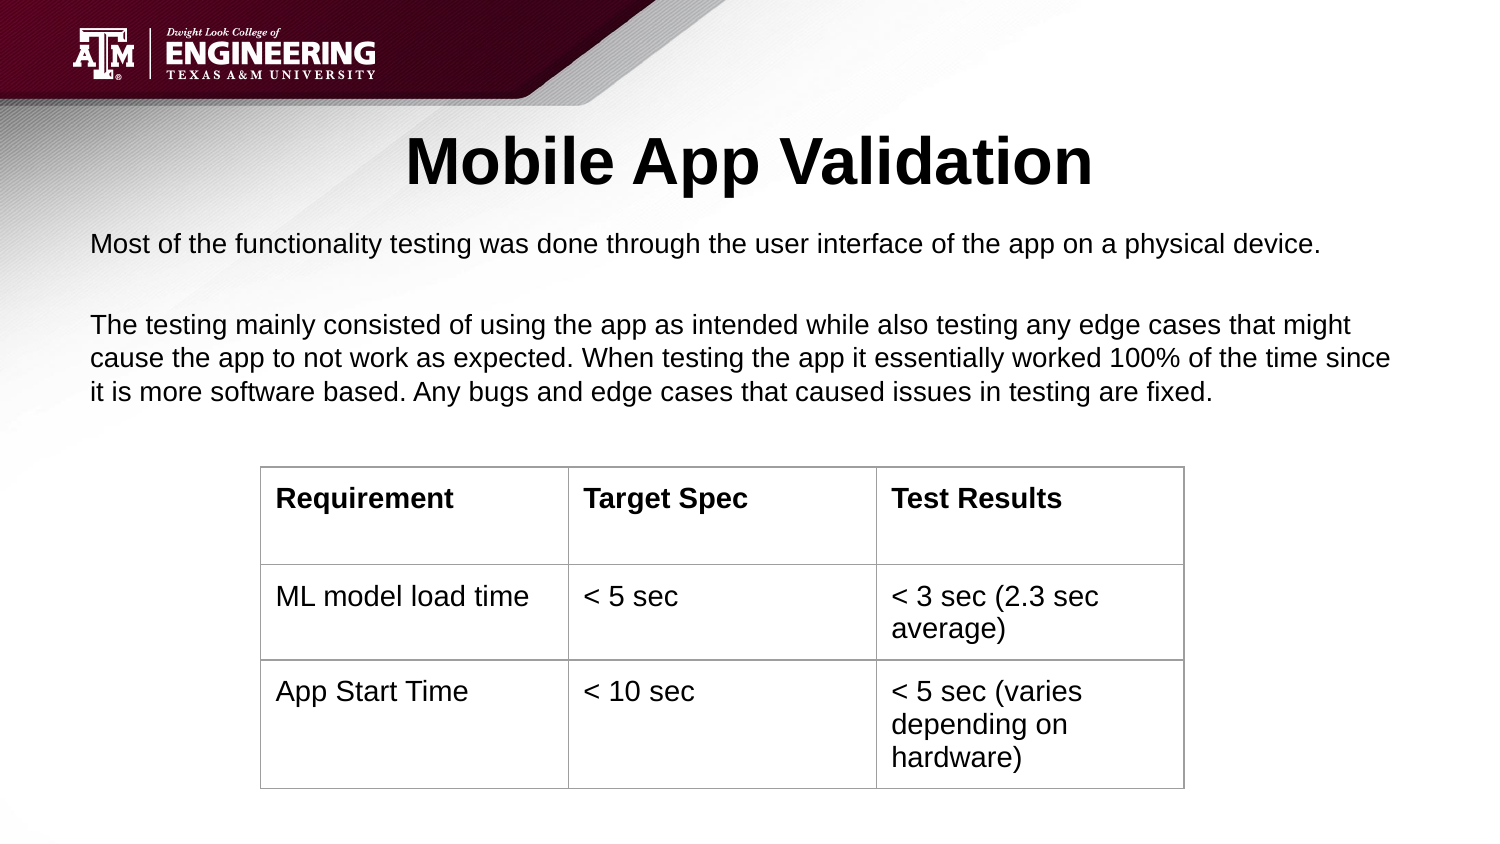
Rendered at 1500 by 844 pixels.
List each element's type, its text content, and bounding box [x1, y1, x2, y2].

picture [0, 0, 1500, 844]
table_cell ML model load time [261, 565, 568, 659]
table_header Test Results [877, 468, 1183, 564]
table_cell < 10 sec [569, 661, 876, 788]
table_cell < 5 sec [569, 565, 876, 659]
title Mobile App Validation [44, 108, 1456, 208]
table_cell App Start Time [261, 661, 568, 788]
table_cell < 5 sec (varies depending on hardware) [877, 661, 1183, 788]
table_header Requirement [261, 468, 568, 564]
table_header Target Spec [569, 468, 876, 564]
table_cell < 3 sec (2.3 sec average) [877, 565, 1183, 659]
list Most of the functionality testing was done through the user interface of the app on a physical device. The testing mainly consisted of using the app as intended while also testing any edge cases that might cause the app to not work as expected. When testing the app it essentially worked 100% of the time since it is more software based. Any bugs and edge cases that caused issues in testing are fixed. [75, 218, 1425, 440]
